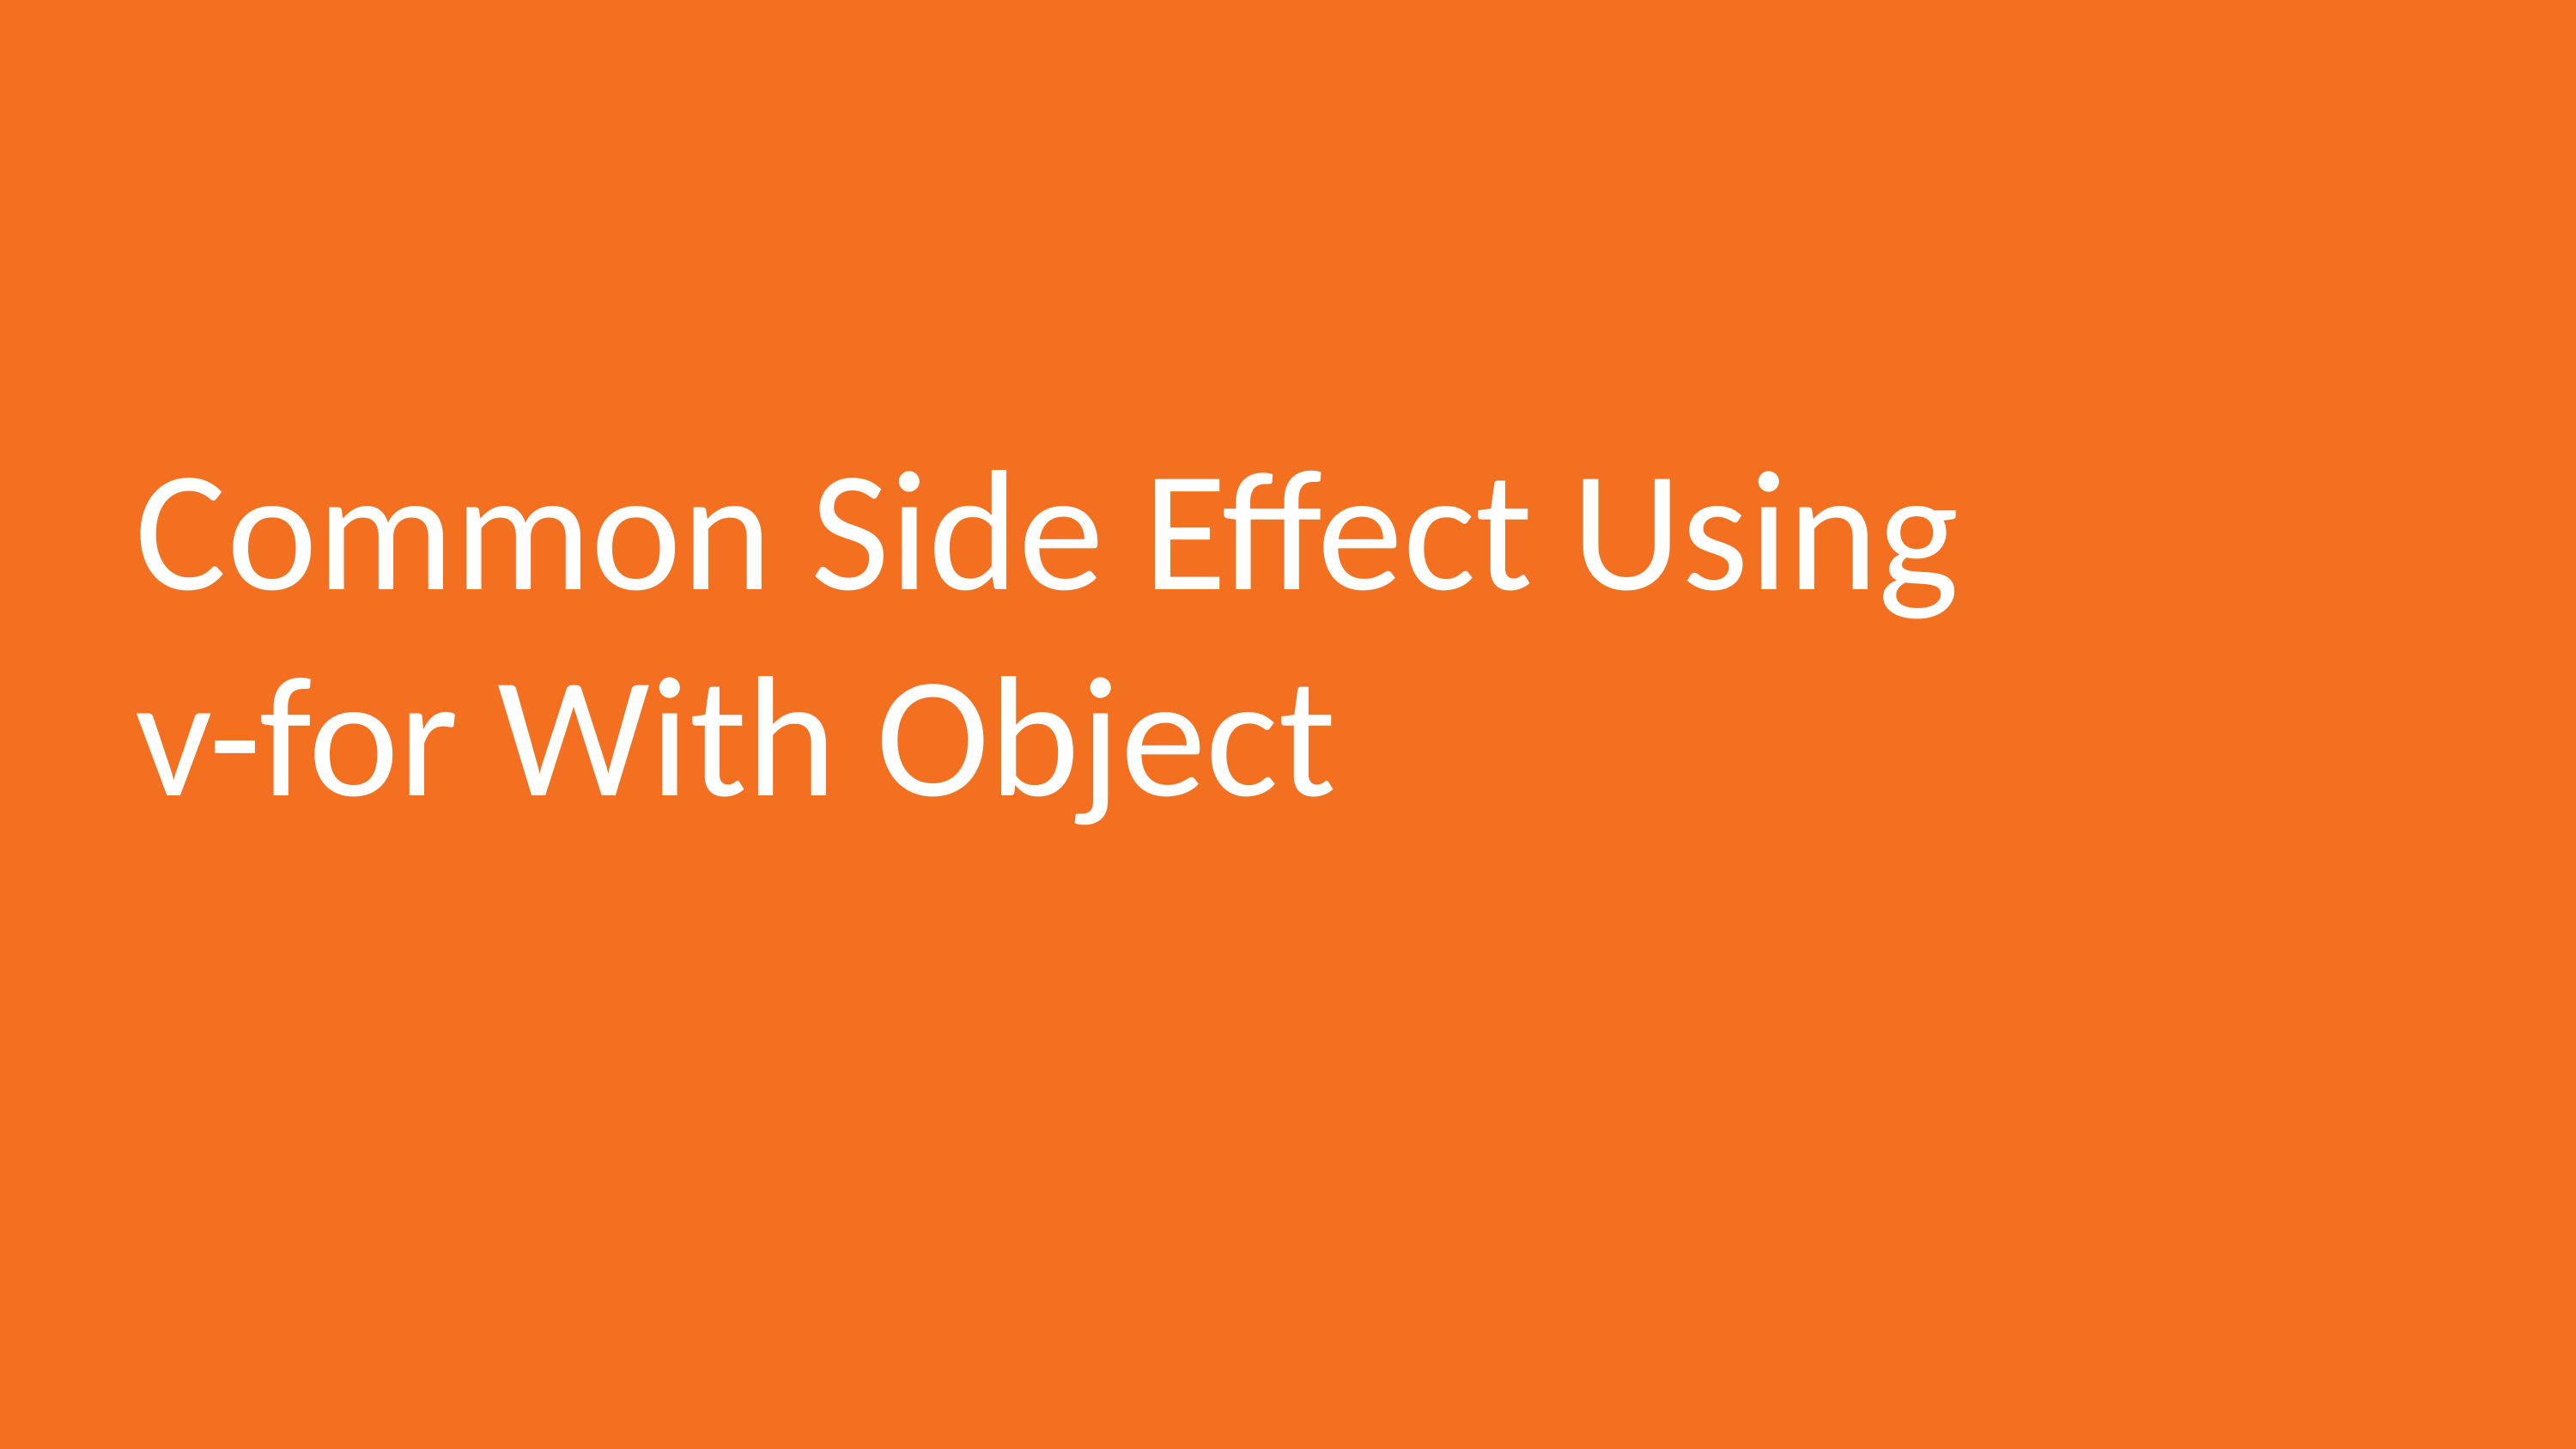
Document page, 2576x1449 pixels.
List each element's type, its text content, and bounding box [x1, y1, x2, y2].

title Common Side Effect Using v-for With Object [109, 593, 2427, 856]
